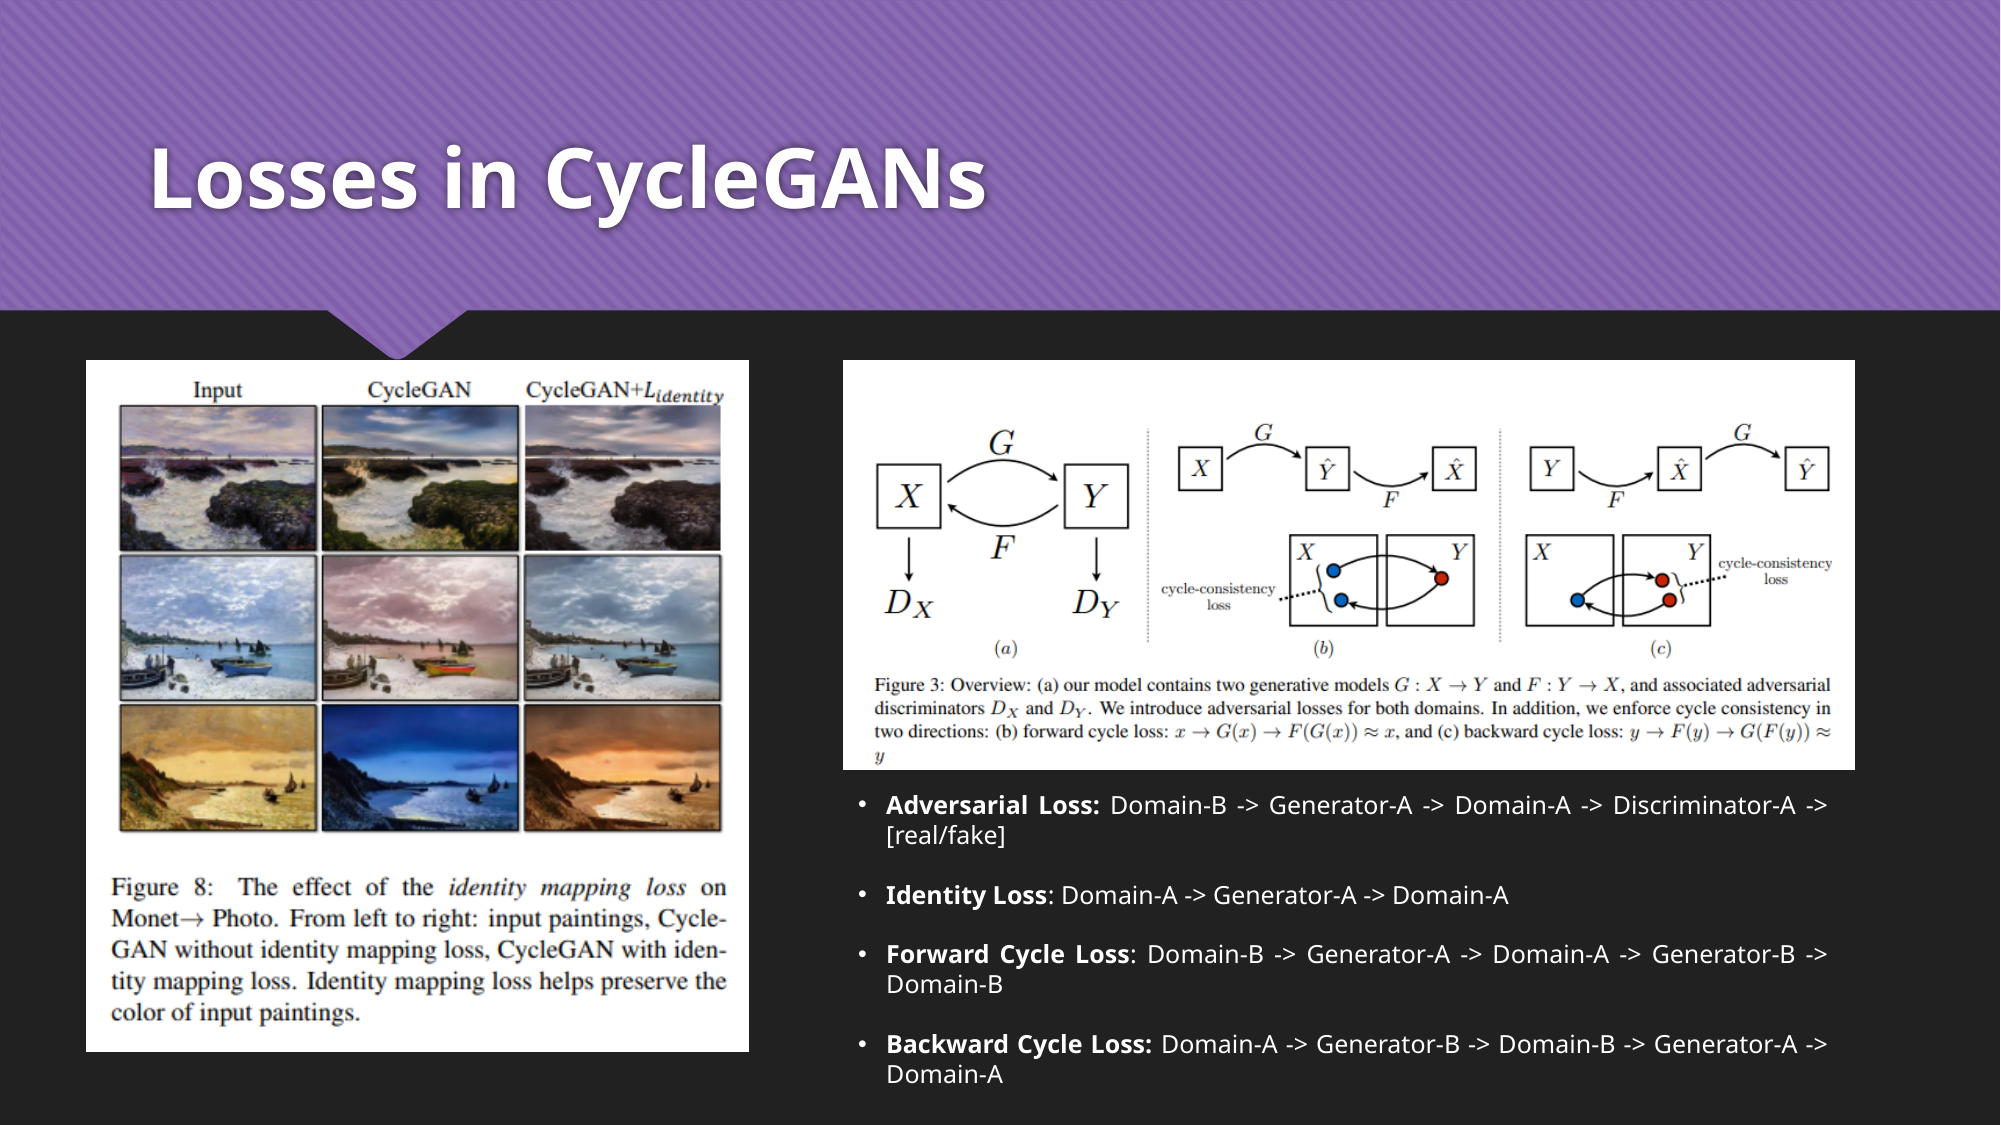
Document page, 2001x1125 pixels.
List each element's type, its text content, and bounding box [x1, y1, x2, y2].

picture [843, 360, 1855, 770]
title Losses in CycleGANs [132, 73, 1868, 233]
picture [85, 360, 749, 1052]
text_box Adversarial Loss: Domain-B -> Generator-A -> Domain-A -> Discriminator-A -> [real/fake] Identity Loss: Domain-A -> Generator-A -> Domain-A Forward Cycle Loss: Domain-B -> Generator-A -> Domain-A -> Generator-B -> Domain-B Backward Cycle Loss: Domain-A -> Generator-B -> Domain-B -> Generator-A -> Domain-A [843, 770, 1844, 1097]
